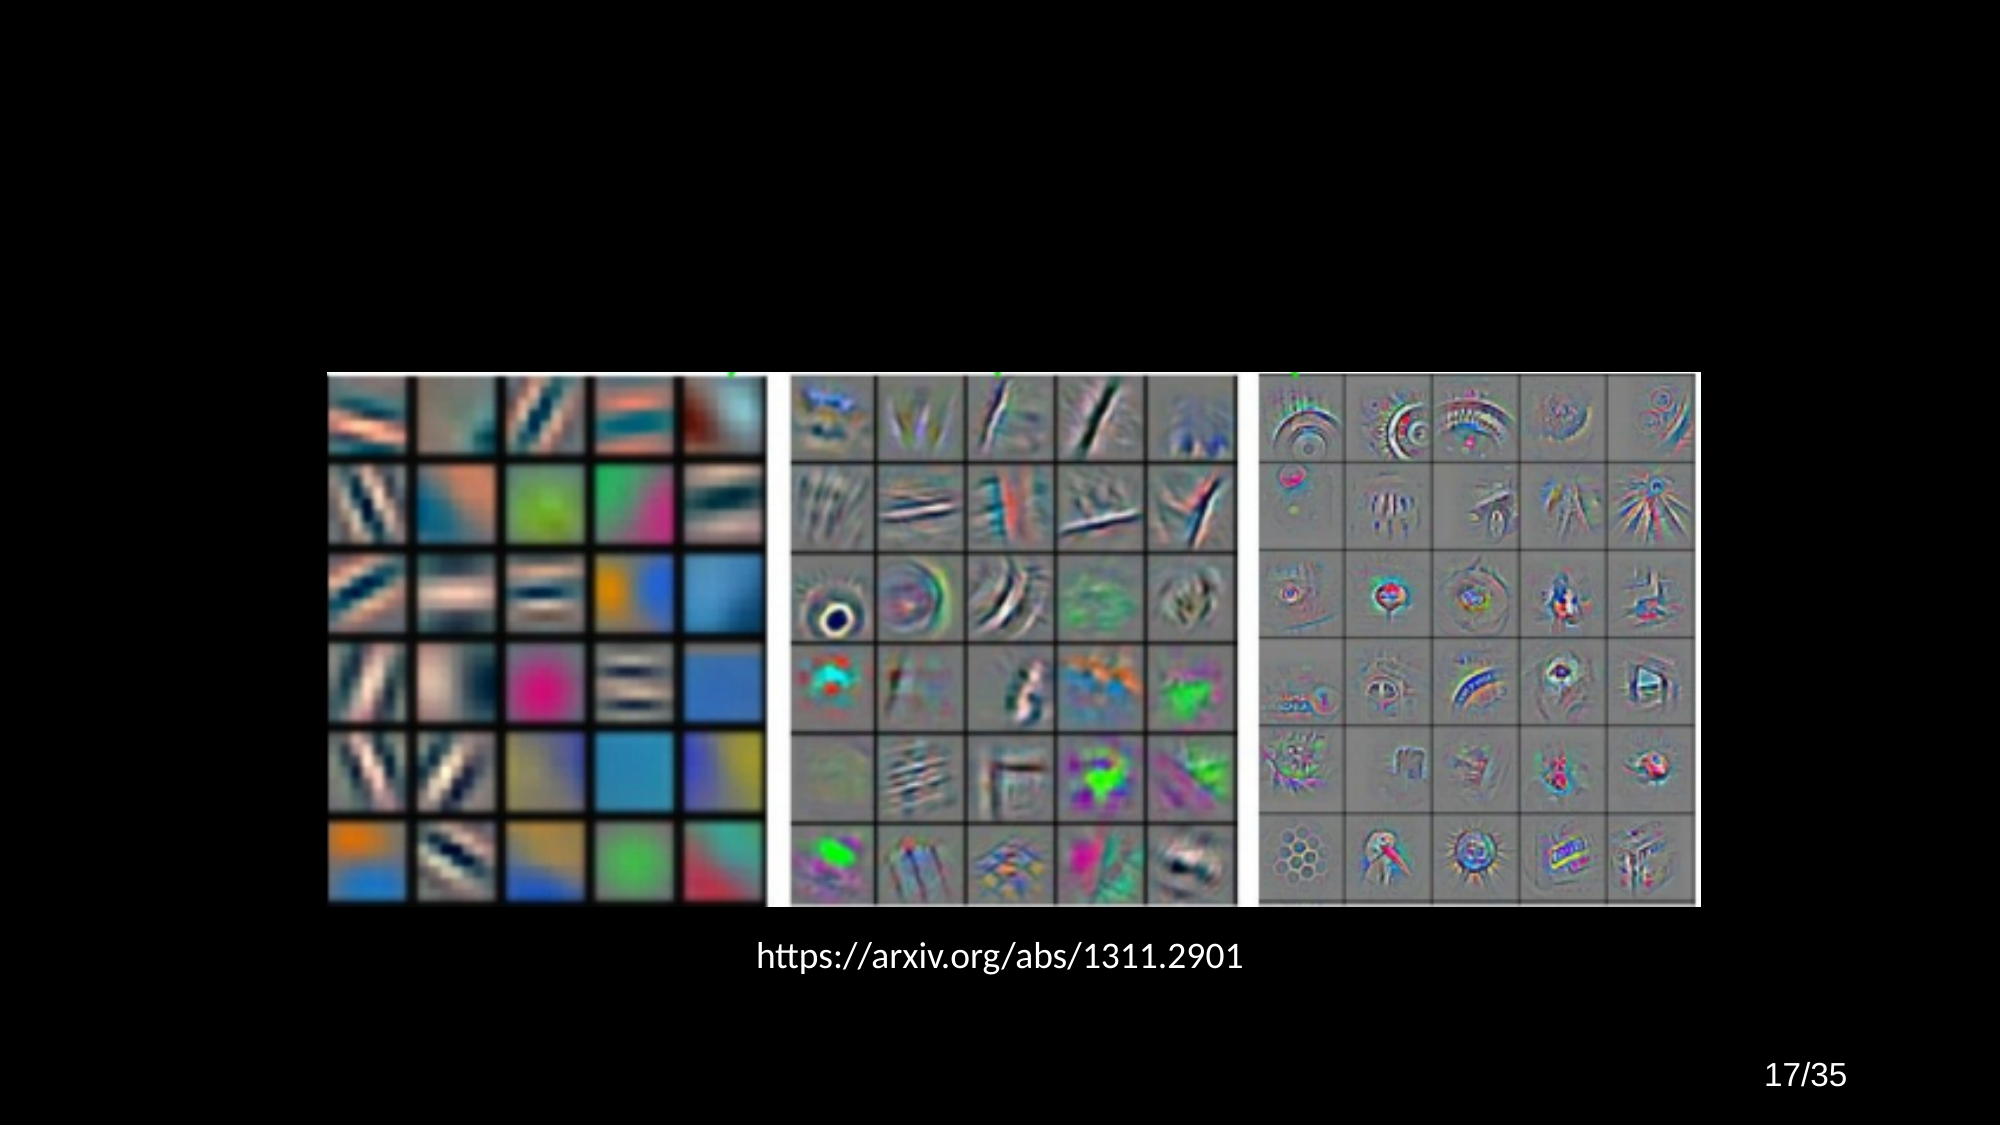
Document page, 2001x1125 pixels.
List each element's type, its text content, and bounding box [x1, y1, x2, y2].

picture [327, 372, 1701, 907]
slide_number 17/35 [1412, 1042, 1863, 1103]
text_box https://arxiv.org/abs/1311.2901 [741, 923, 1259, 983]
